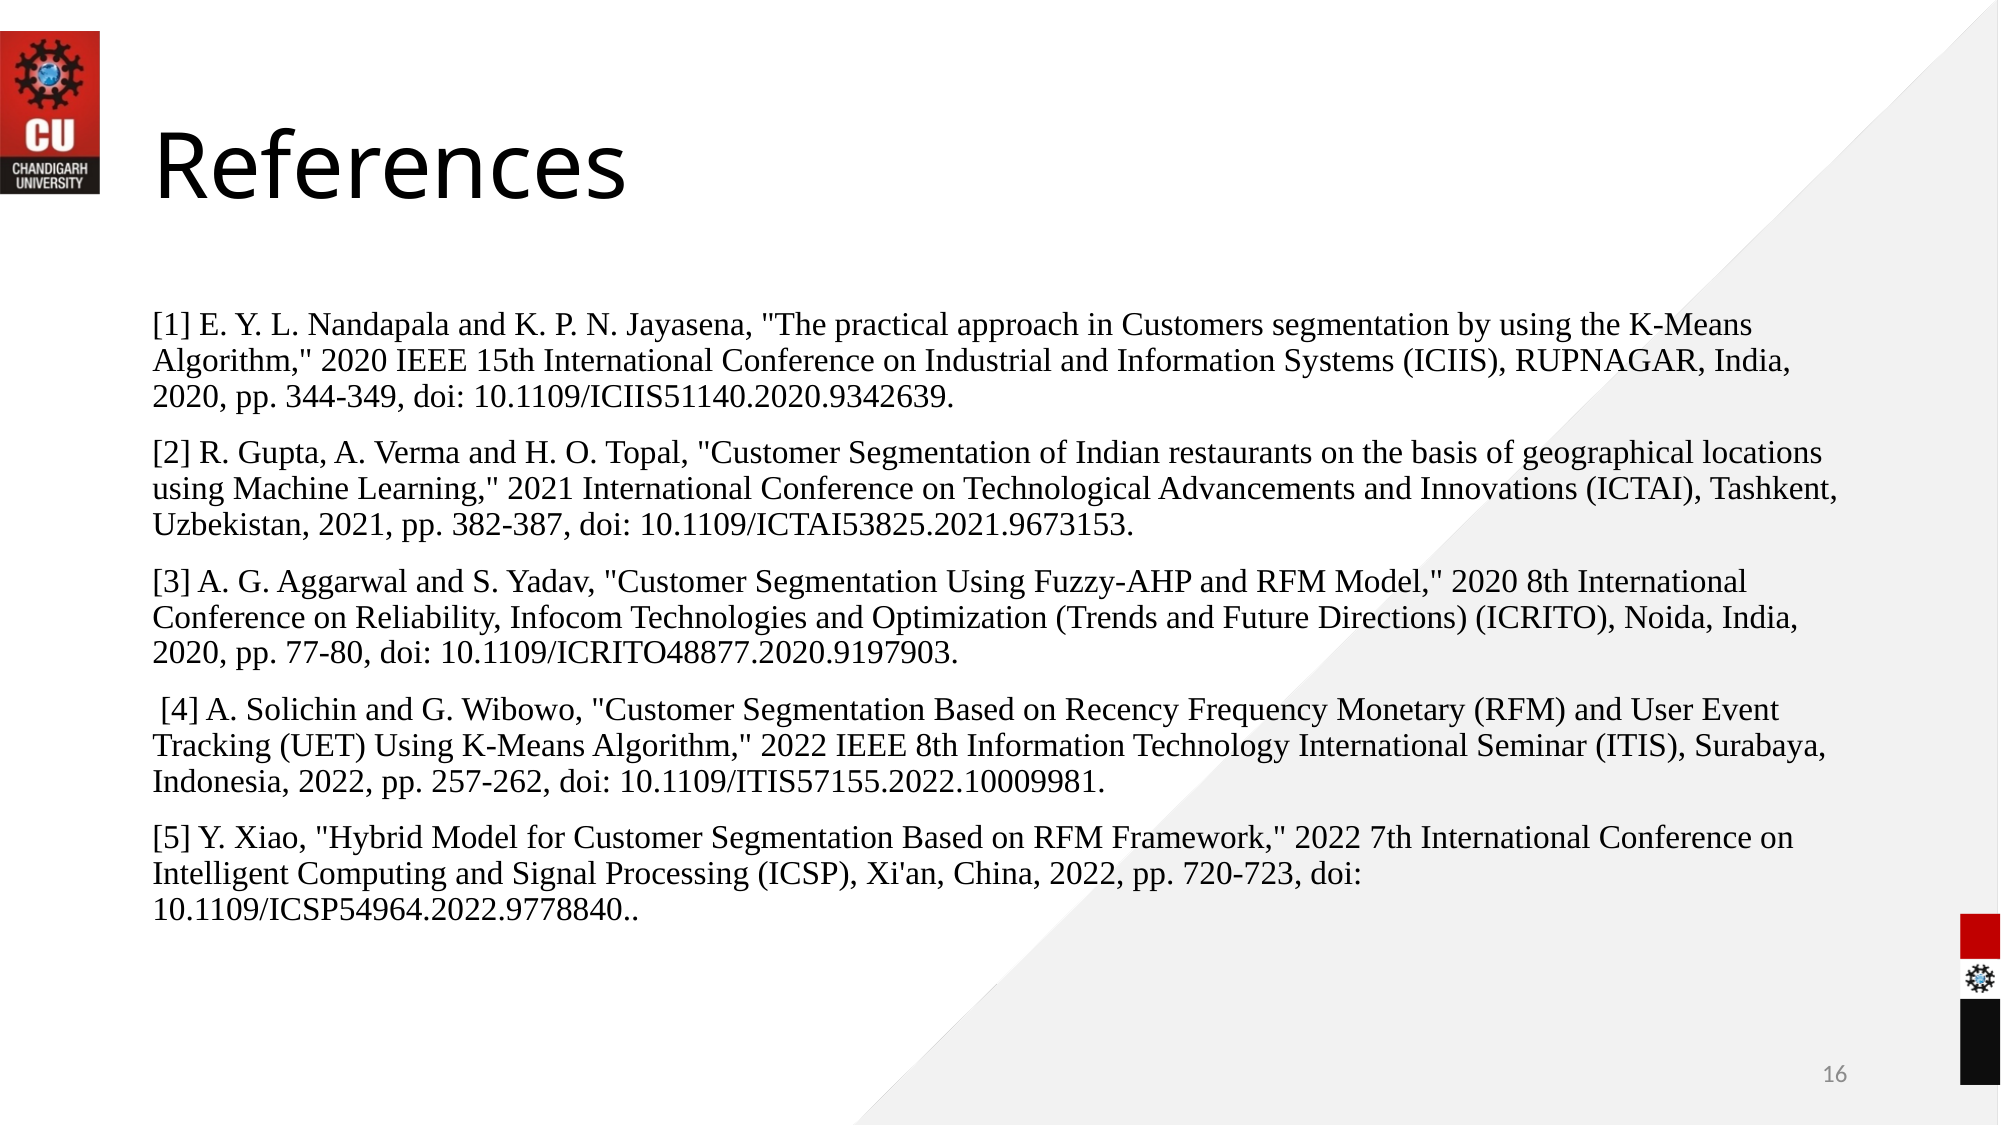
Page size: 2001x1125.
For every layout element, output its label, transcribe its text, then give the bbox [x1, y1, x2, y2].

title References [137, 59, 1863, 278]
list [1] E. Y. L. Nandapala and K. P. N. Jayasena, "The practical approach in Customers segmentation by using the K-Means Algorithm," 2020 IEEE 15th International Conference on Industrial and Information Systems (ICIIS), RUPNAGAR, India, 2020, pp. 344-349, doi: 10.1109/ICIIS51140.2020.9342639. [2] R. Gupta, A. Verma and H. O. Topal, "Customer Segmentation of Indian restaurants on the basis of geographical locations using Machine Learning," 2021 International Conference on Technological Advancements and Innovations (ICTAI), Tashkent, Uzbekistan, 2021, pp. 382-387, doi: 10.1109/ICTAI53825.2021.9673153. [3] A. G. Aggarwal and S. Yadav, "Customer Segmentation Using Fuzzy-AHP and RFM Model," 2020 8th International Conference on Reliability, Infocom Technologies and Optimization (Trends and Future Directions) (ICRITO), Noida, India, 2020, pp. 77-80, doi: 10.1109/ICRITO48877.2020.9197903. [4] A. Solichin and G. Wibowo, "Customer Segmentation Based on Recency Frequency Monetary (RFM) and User Event Tracking (UET) Using K-Means Algorithm," 2022 IEEE 8th Information Technology International Seminar (ITIS), Surabaya, Indonesia, 2022, pp. 257-262, doi: 10.1109/ITIS57155.2022.10009981. [5] Y. Xiao, "Hybrid Model for Customer Segmentation Based on RFM Framework," 2022 7th International Conference on Intelligent Computing and Signal Processing (ICSP), Xi'an, China, 2022, pp. 720-723, doi: 10.1109/ICSP54964.2022.9778840.. [137, 299, 1863, 1014]
picture [0, 0, 2001, 1125]
slide_number 16 [1412, 1042, 1863, 1103]
